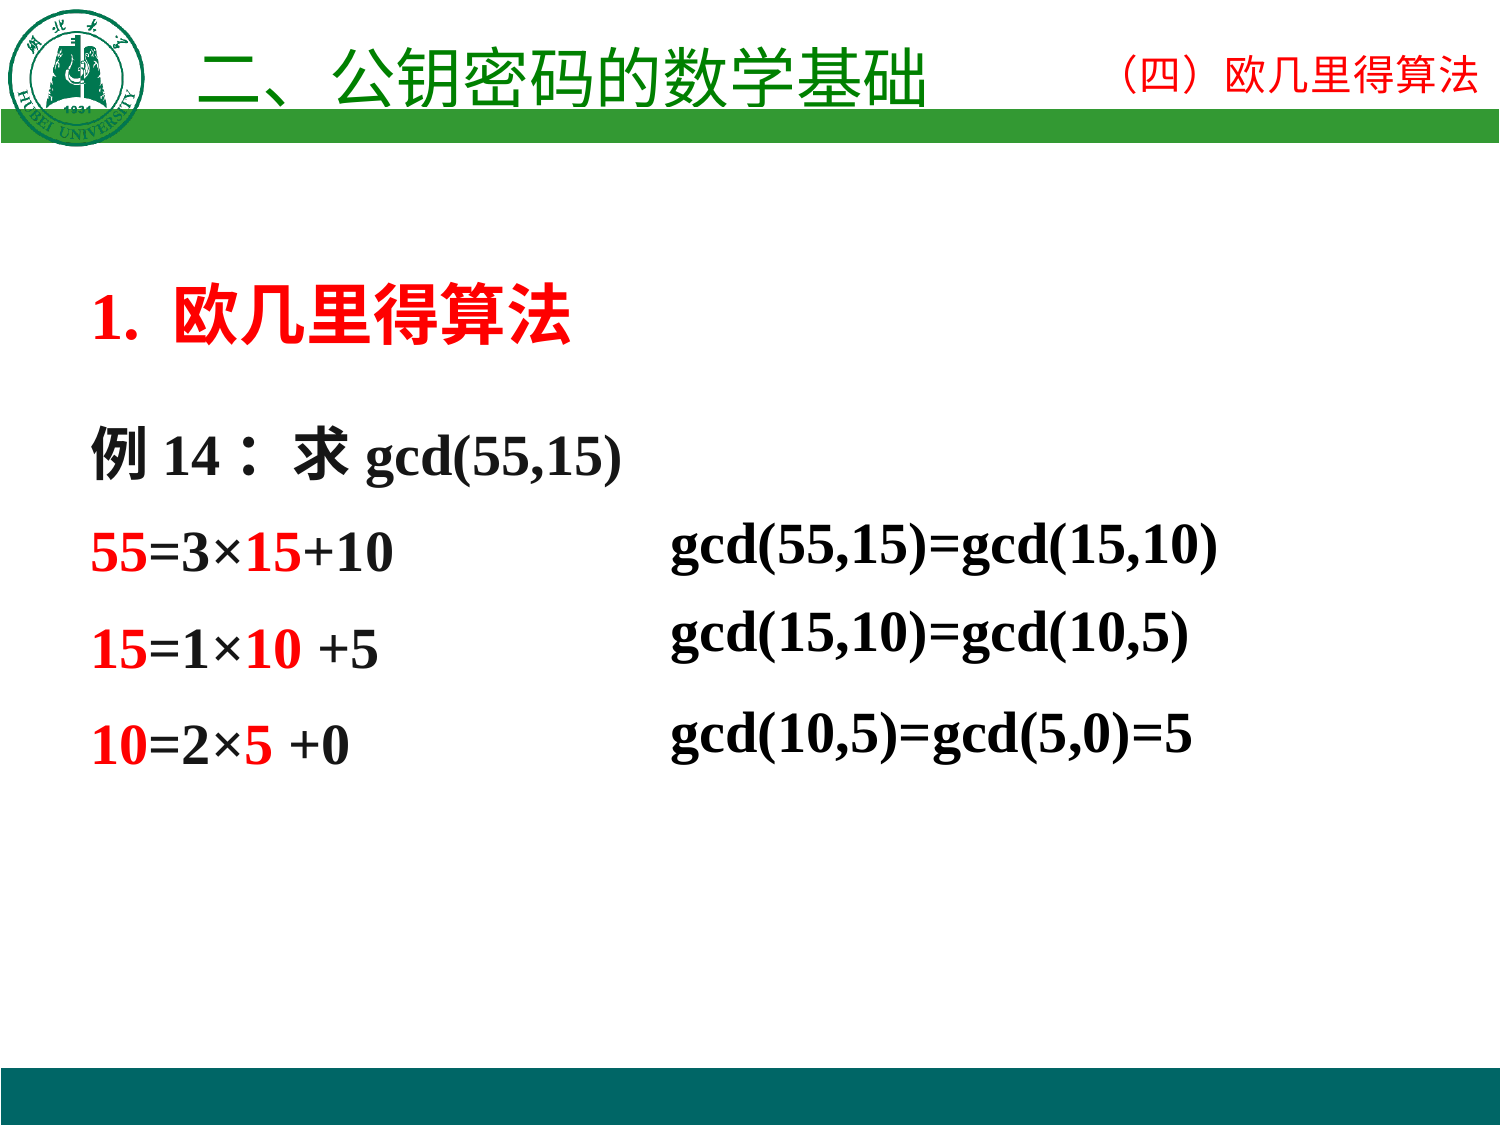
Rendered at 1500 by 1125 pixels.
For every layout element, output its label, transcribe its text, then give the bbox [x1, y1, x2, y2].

picture [0, 0, 167, 175]
list 1. 欧几里得算法 例14：求gcd(55,15) 55=3×15+10 15=1×10 +5 10=2×5 +0 [74, 249, 1426, 1042]
text_box gcd(10,5)=gcd(5,0)=5 [655, 686, 1241, 772]
picture [0, 1067, 1500, 1125]
text_box gcd(15,10)=gcd(10,5) [655, 586, 1241, 671]
text_box gcd(55,15)=gcd(15,10) [655, 497, 1241, 583]
